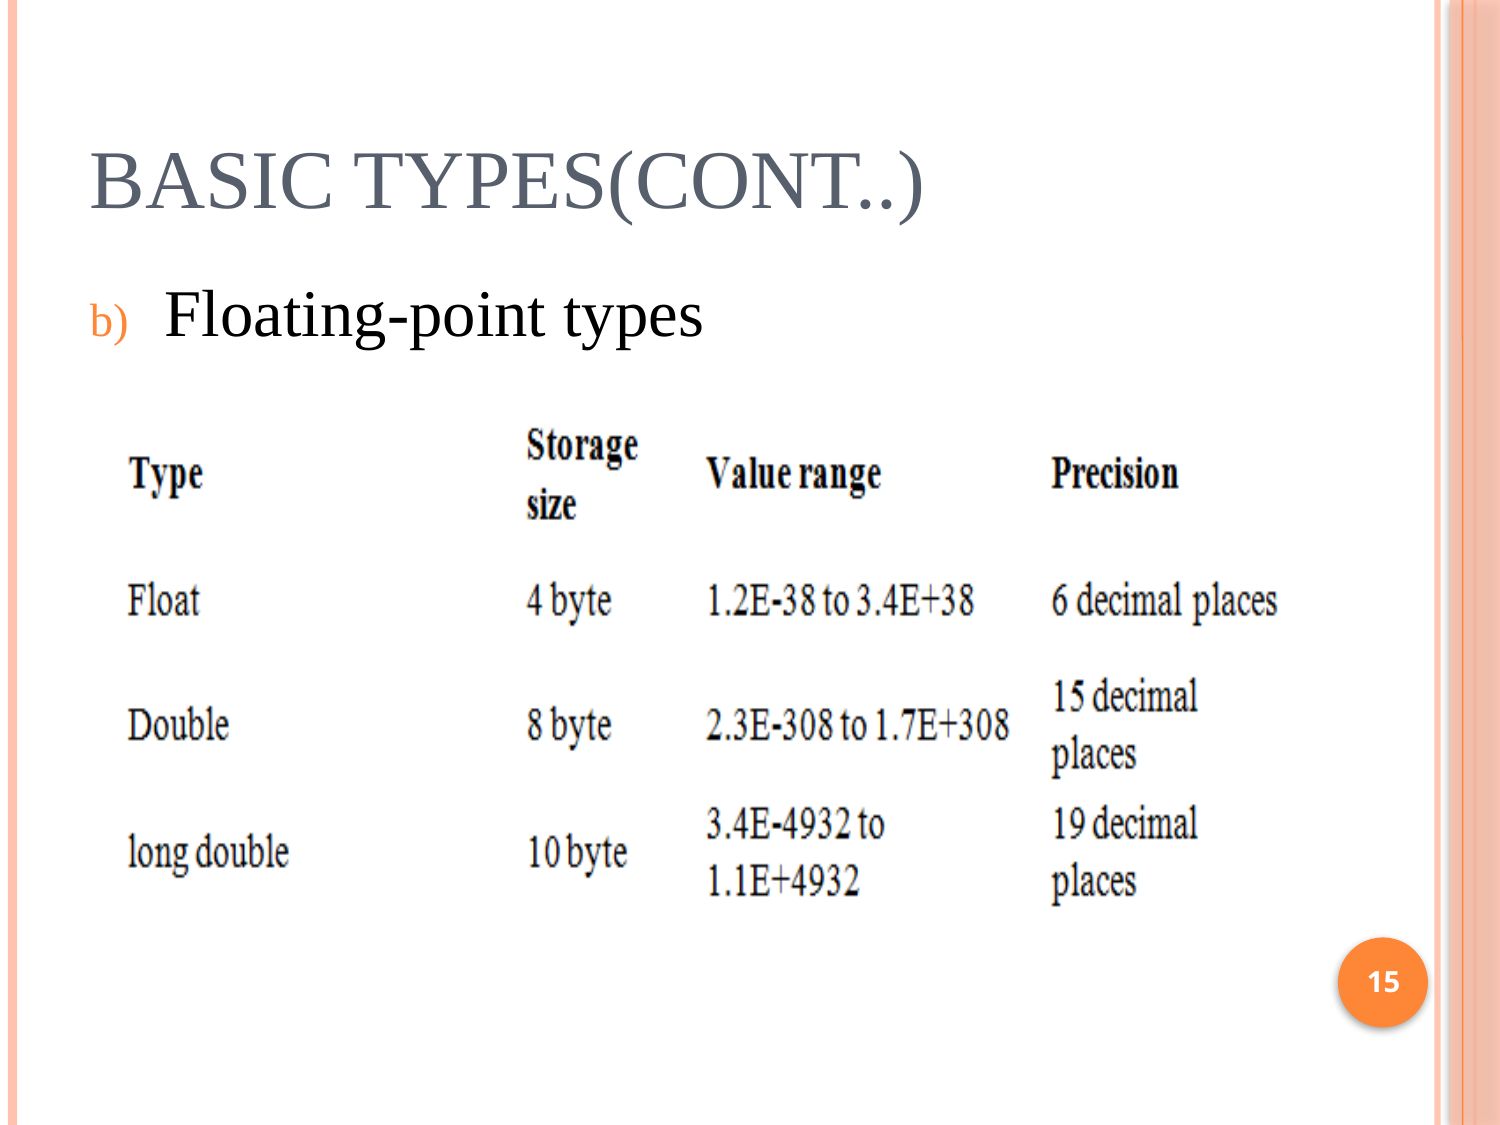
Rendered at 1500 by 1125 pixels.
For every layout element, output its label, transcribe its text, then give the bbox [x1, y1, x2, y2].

picture [124, 424, 1288, 938]
title Basic Types(Cont..) [75, 45, 1300, 233]
slide_number 15 [1333, 940, 1434, 1027]
list Floating-point types [75, 262, 1300, 1062]
